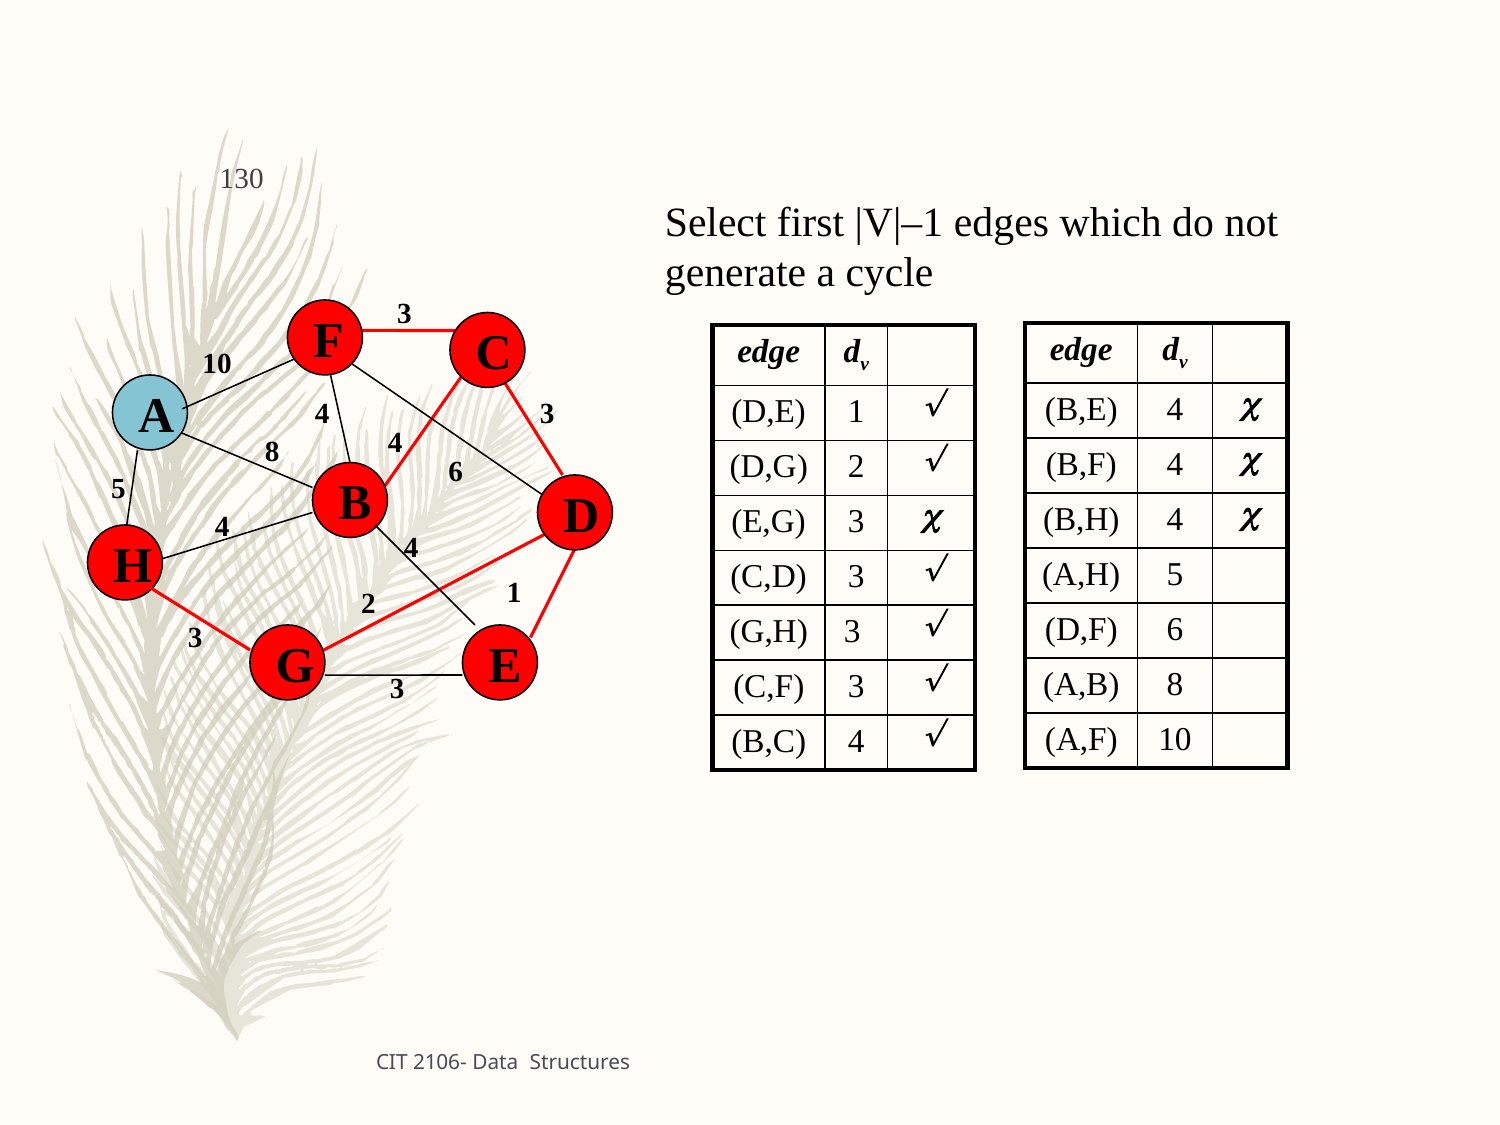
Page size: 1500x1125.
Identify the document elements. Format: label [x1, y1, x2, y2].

table_cell [888, 386, 973, 440]
table_cell [715, 606, 824, 659]
table_cell [1027, 714, 1137, 766]
table_cell [1138, 714, 1212, 766]
table_cell [1213, 439, 1285, 492]
table_cell [1213, 494, 1285, 547]
table_cell [1213, 659, 1285, 712]
table_header [1138, 325, 1212, 382]
table_cell [826, 551, 887, 604]
table_cell [1138, 439, 1212, 492]
table_cell [1027, 439, 1137, 492]
table_cell [1138, 549, 1212, 602]
table_cell [715, 551, 824, 604]
table_cell [826, 441, 887, 495]
table_cell [1027, 494, 1137, 547]
table_cell [826, 386, 887, 440]
table_cell [1027, 384, 1137, 437]
slide_number [46, 102, 279, 203]
table_cell [888, 441, 973, 495]
table_cell [715, 441, 824, 495]
table_cell [826, 496, 887, 550]
table_header [1213, 325, 1285, 382]
table_header [888, 327, 973, 385]
table_cell [1138, 384, 1212, 437]
table_cell [826, 716, 887, 768]
table_cell [715, 716, 824, 768]
table_cell [888, 551, 973, 604]
table_cell [1213, 384, 1285, 437]
table_cell [888, 716, 973, 768]
table_cell [715, 661, 824, 714]
table_cell [1138, 659, 1212, 712]
table_header [1027, 325, 1137, 382]
table_cell [1027, 659, 1137, 712]
table_cell [888, 606, 973, 659]
table_cell [1213, 714, 1285, 766]
table_cell [826, 661, 887, 714]
table_cell [1213, 549, 1285, 602]
table_cell [715, 496, 824, 550]
table_cell [1213, 604, 1285, 657]
table_cell [888, 661, 973, 714]
text_box [87, 287, 613, 713]
table_cell [1027, 549, 1137, 602]
table_cell [1138, 604, 1212, 657]
footer [360, 1032, 1059, 1093]
text_box [649, 187, 1313, 303]
table_header [826, 327, 887, 385]
table_cell [715, 386, 824, 440]
table_header [715, 327, 824, 385]
table_cell [826, 606, 887, 659]
table_cell [888, 496, 973, 550]
table_cell [1027, 604, 1137, 657]
table_cell [1138, 494, 1212, 547]
